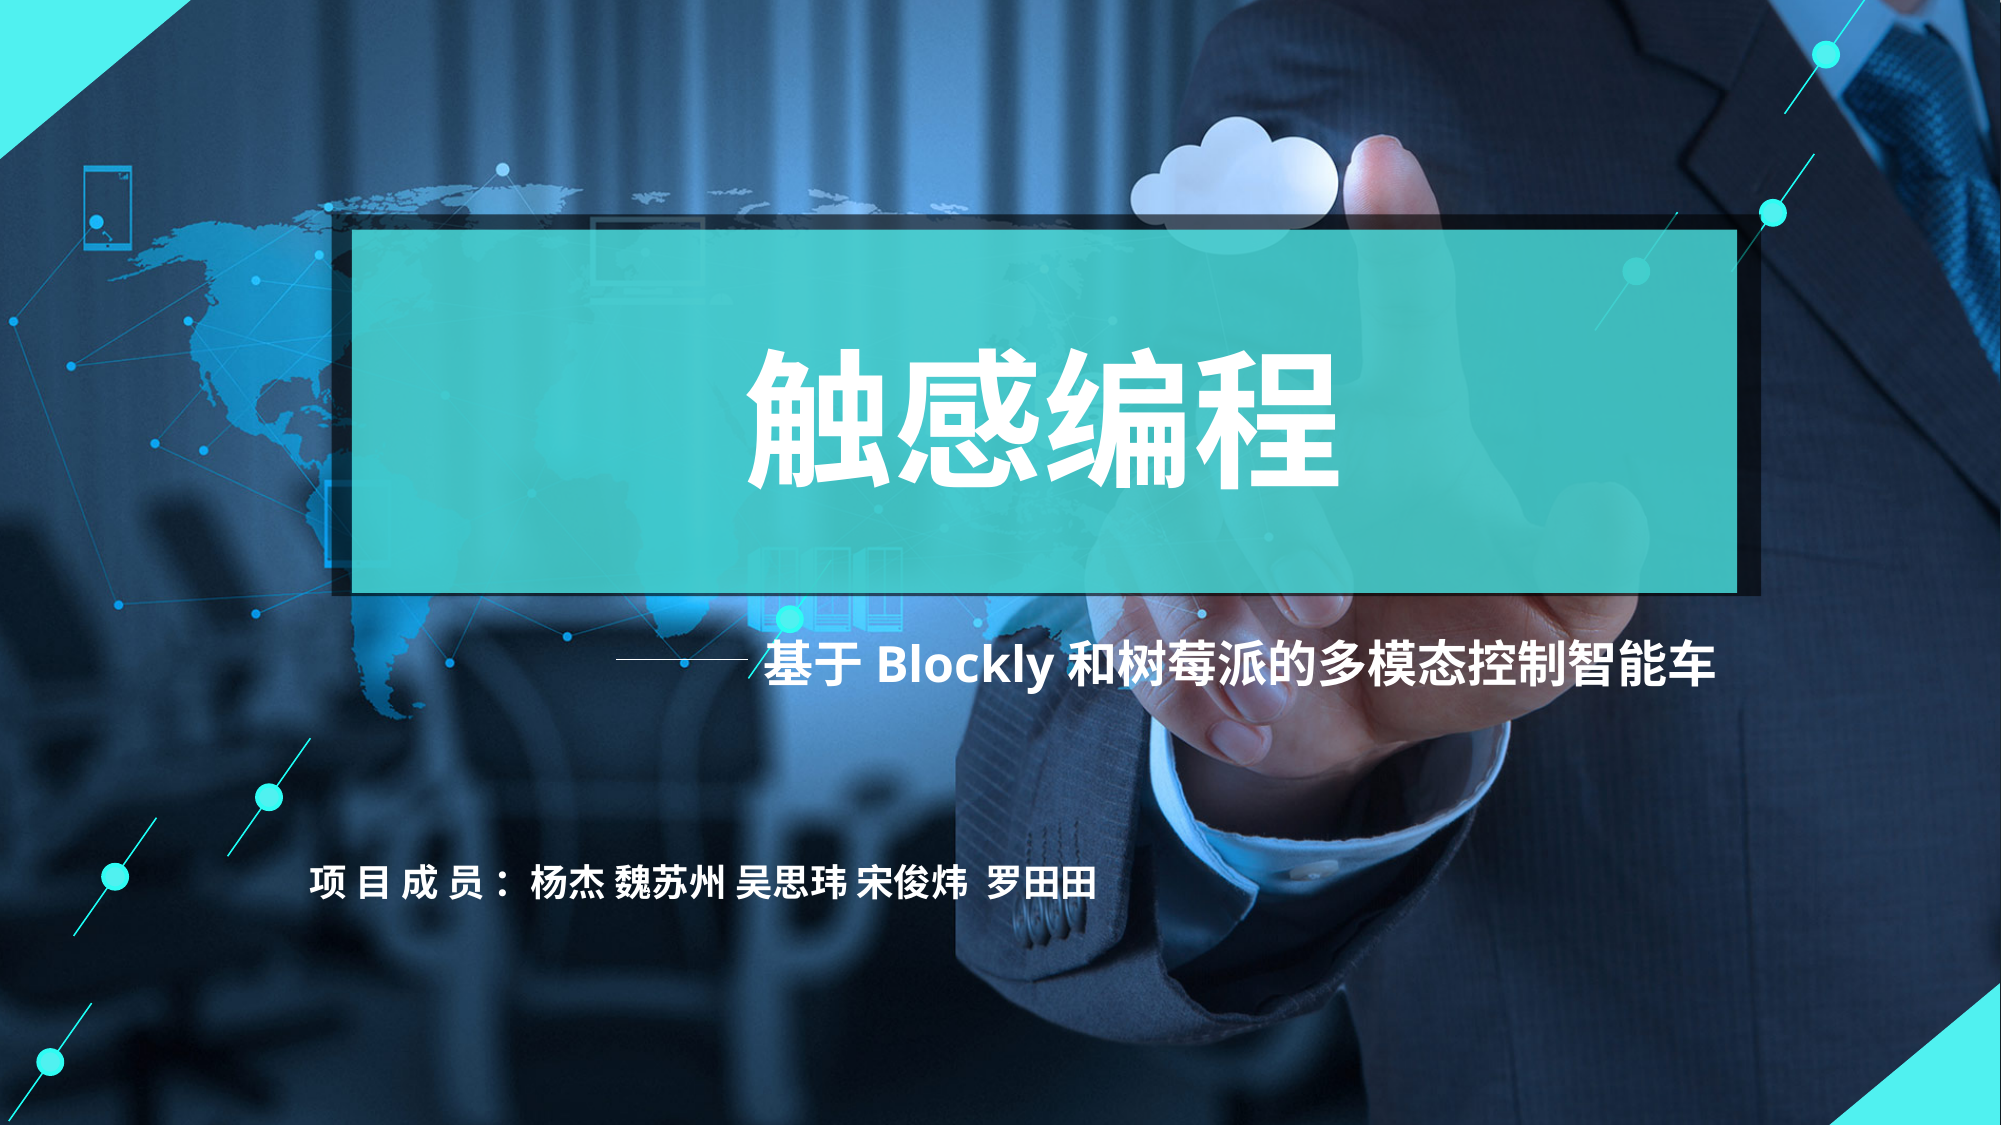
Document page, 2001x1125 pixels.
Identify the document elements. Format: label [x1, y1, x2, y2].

text_box [748, 560, 832, 679]
text_box [1784, 0, 1868, 114]
text_box [1731, 153, 1815, 272]
picture [0, 0, 2001, 1125]
text_box [73, 817, 157, 936]
text_box [227, 738, 311, 857]
text_box [1594, 212, 1678, 331]
text_box [8, 1003, 92, 1122]
